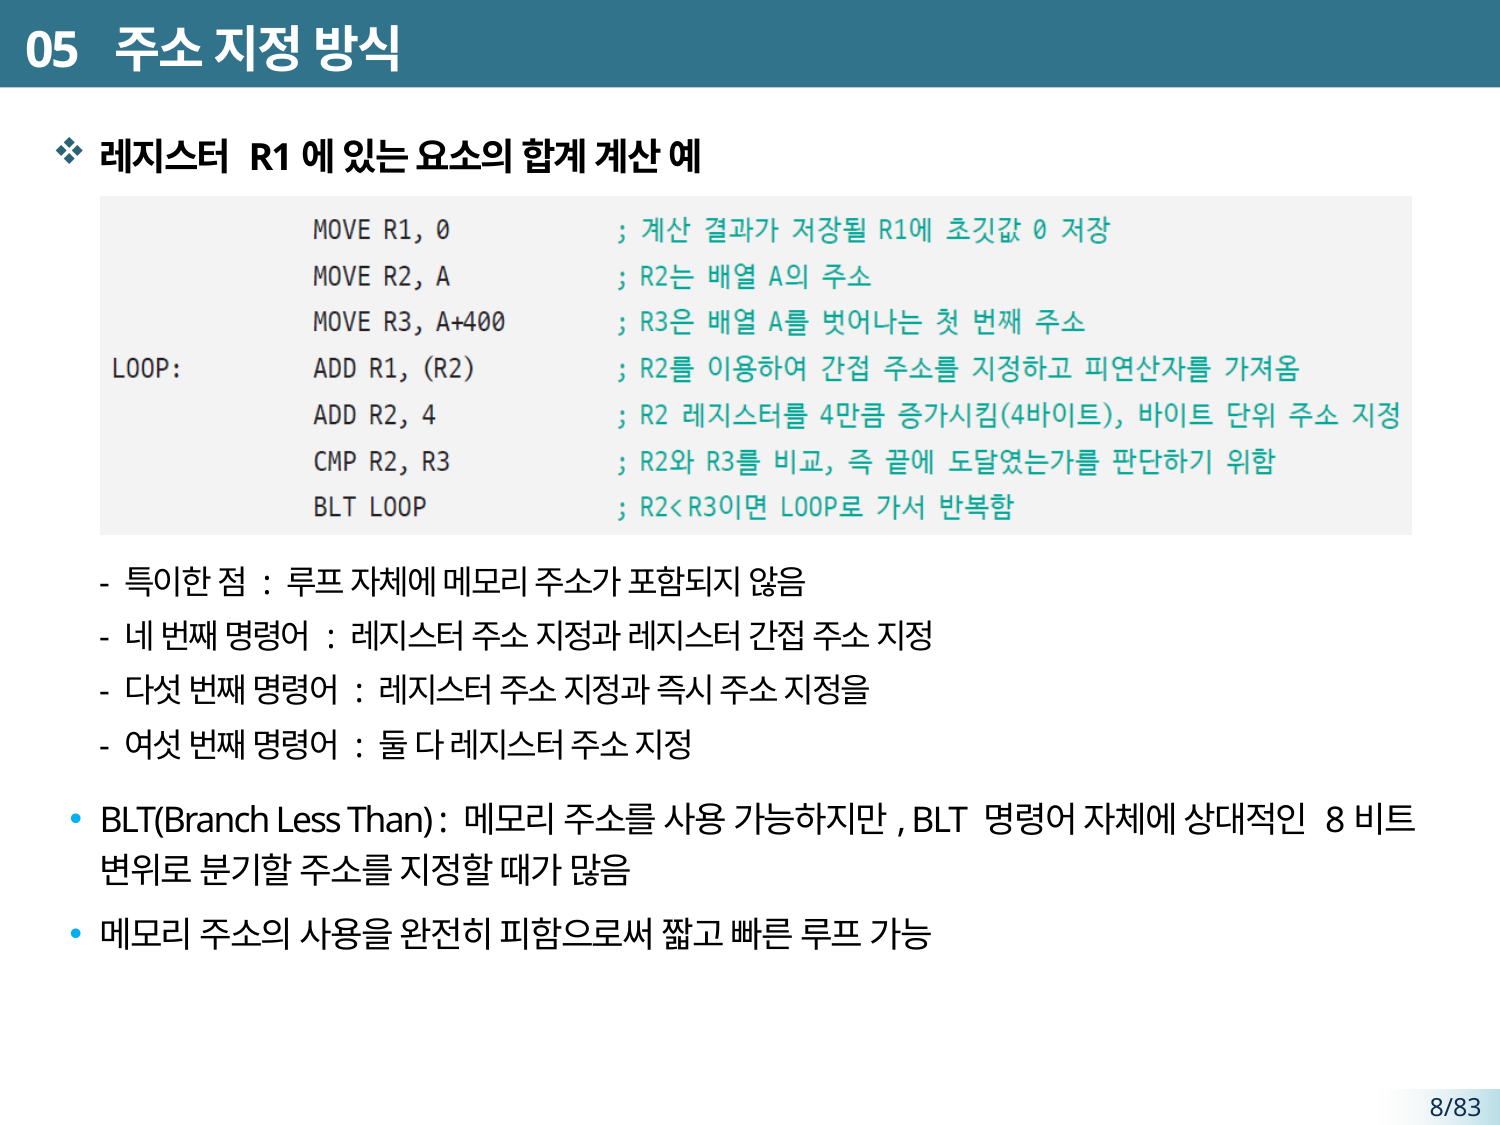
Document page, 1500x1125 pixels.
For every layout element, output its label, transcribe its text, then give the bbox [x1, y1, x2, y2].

title 05 주소 지정 방식 [10, 8, 1288, 87]
picture [100, 195, 1412, 536]
list 레지스터 R1에 있는 요소의 합계 계산 예 - 특이한 점 : 루프 자체에 메모리 주소가 포함되지 않음 - 네 번째 명령어 : 레지스터 주소 지정과 레지스터 간접 주소 지정 - 다섯 번째 명령어 : 레지스터 주소 지정과 즉시 주소 지정을 - 여섯 번째 명령어 : 둘 다 레지스터 주소 지정 BLT(Branch Less Than) : 메모리 주소를 사용 가능하지만, BLT 명령어 자체에 상대적인 8비트 변위로 분기할 주소를 지정할 때가 많음 메모리 주소의 사용을 완전히 피함으로써 짧고 빠른 루프 가능 [10, 116, 1481, 1106]
